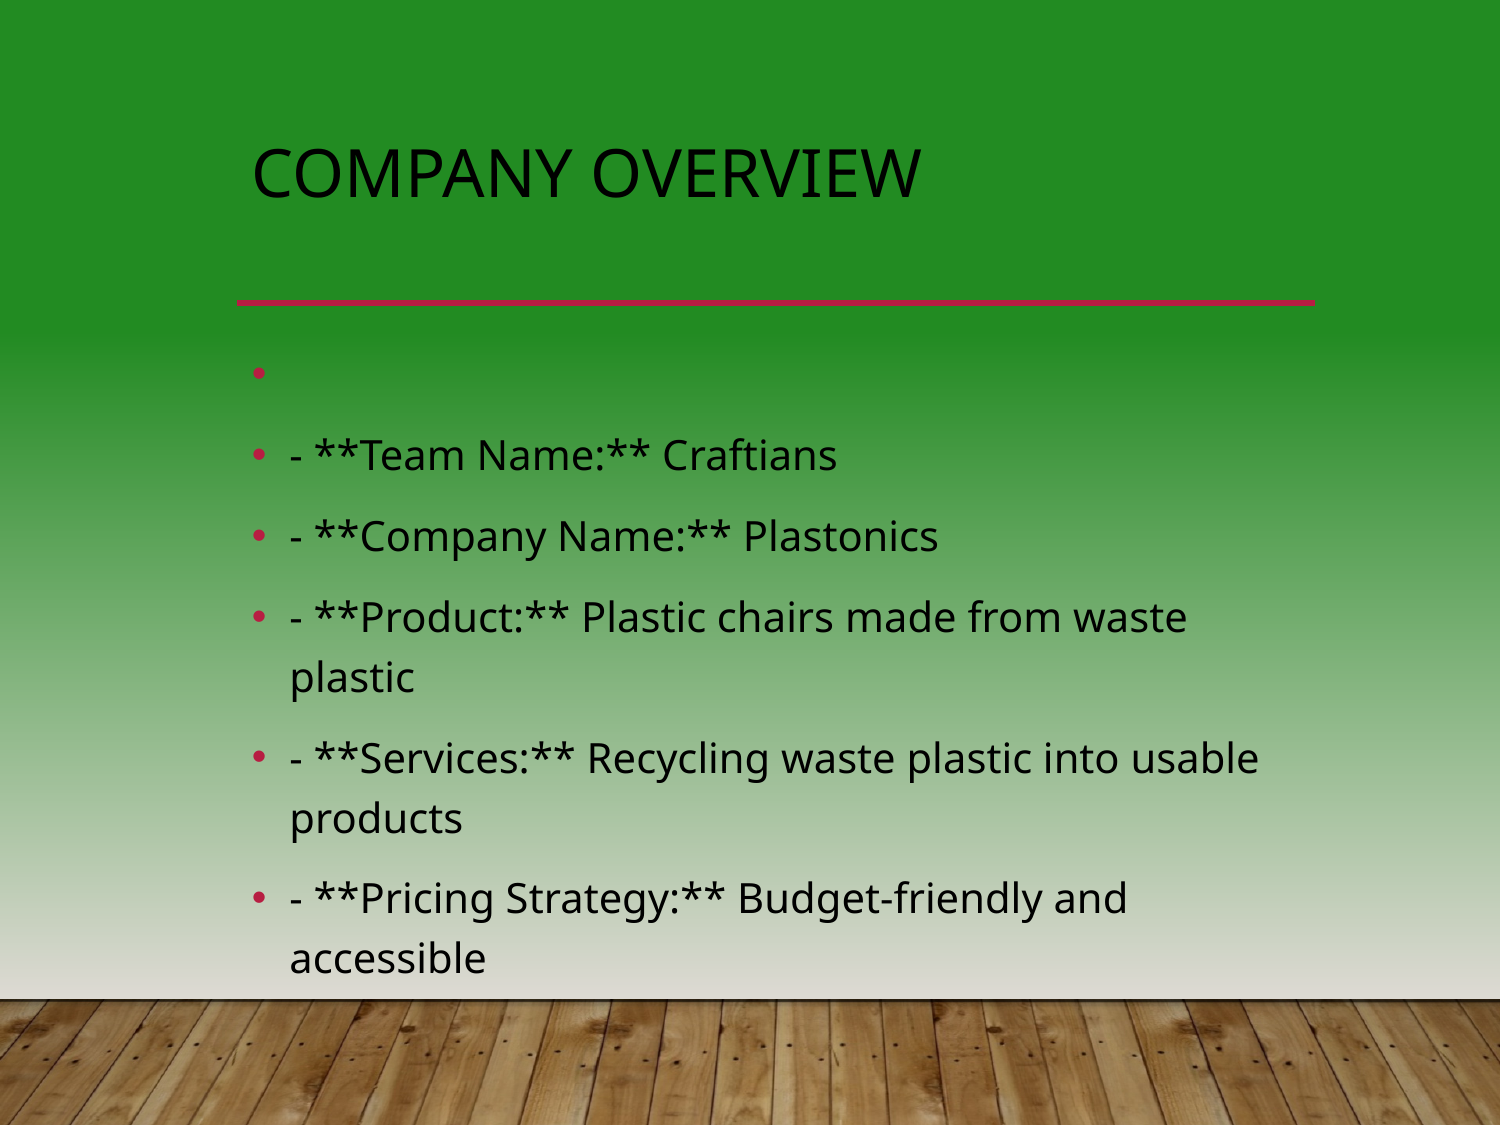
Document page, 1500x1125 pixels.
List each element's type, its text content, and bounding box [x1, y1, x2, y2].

title Company Overview [236, 131, 1315, 305]
list - **Team Name:** Craftians - **Company Name:** Plastonics - **Product:** Plastic chairs made from waste plastic - **Services:** Recycling waste plastic into usable products - **Pricing Strategy:** Budget-friendly and accessible [236, 330, 1315, 897]
picture [0, 999, 1500, 1125]
